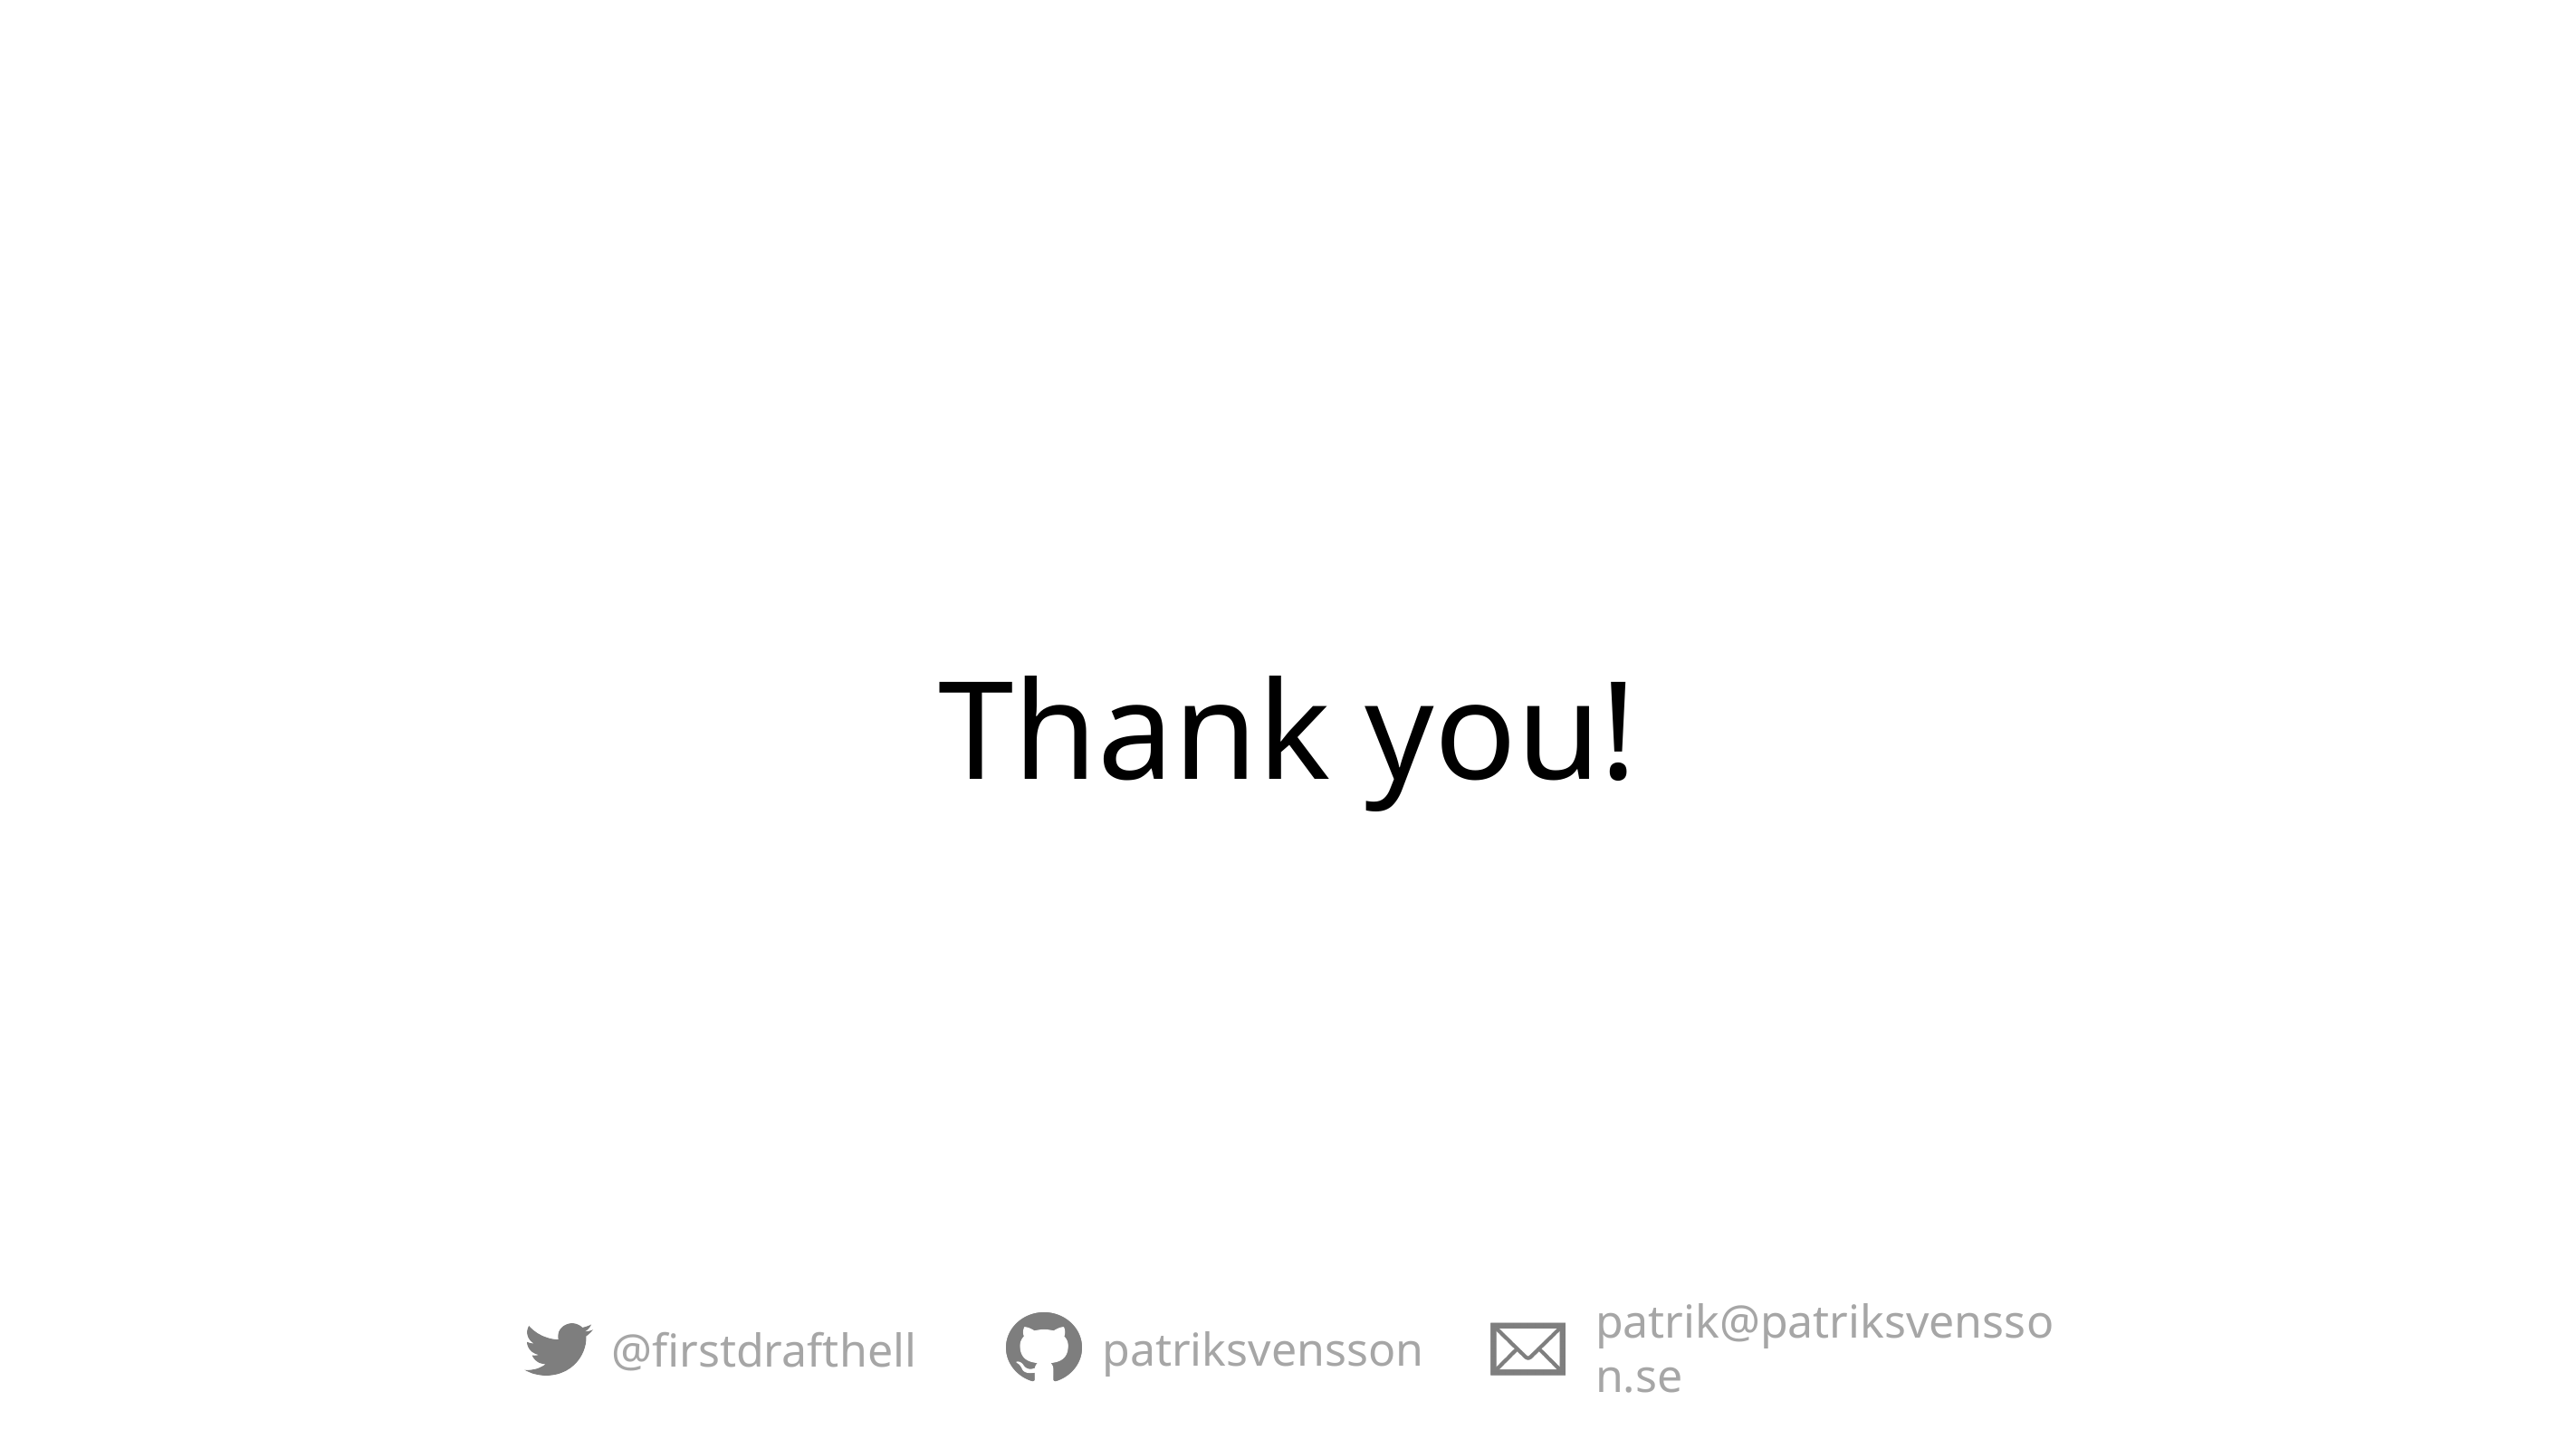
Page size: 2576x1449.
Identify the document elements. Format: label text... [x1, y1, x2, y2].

text_box Thank you! [930, 635, 1645, 814]
picture [1483, 1304, 1573, 1394]
picture [1006, 1312, 1082, 1383]
